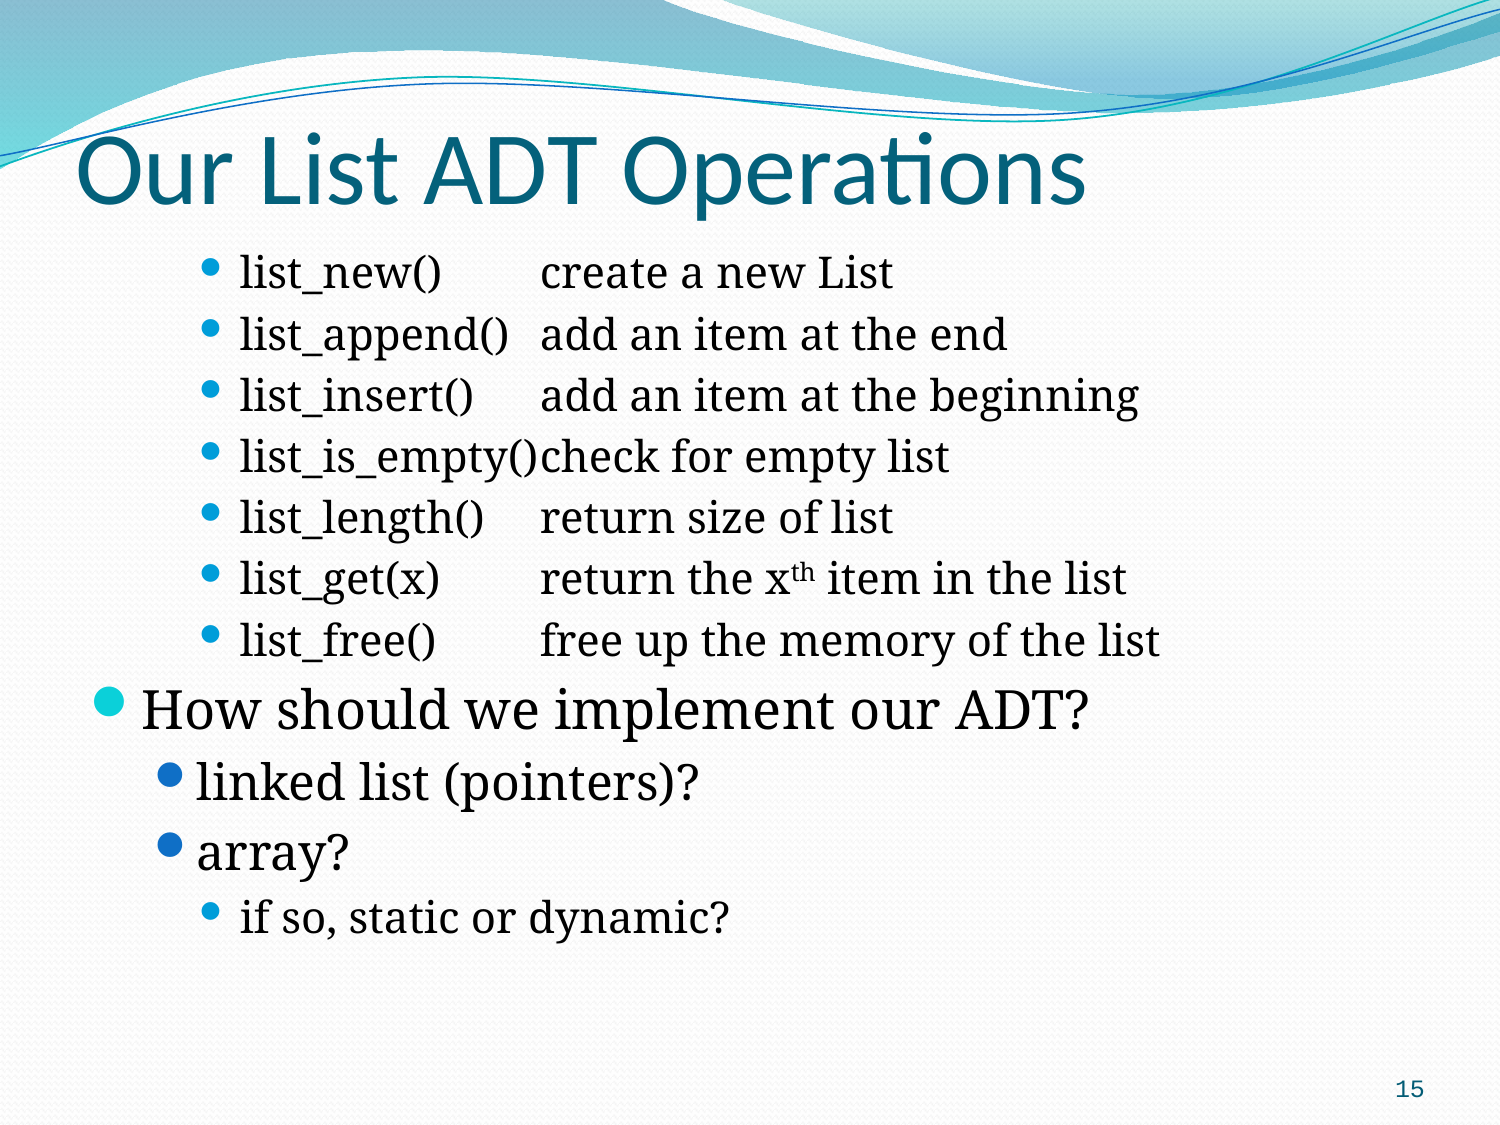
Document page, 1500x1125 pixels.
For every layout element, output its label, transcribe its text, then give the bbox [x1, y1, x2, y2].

title Our List ADT Operations [75, 37, 1425, 225]
slide_number 15 [1299, 1042, 1425, 1103]
list list_new() create a new List list_append() add an item at the end list_insert() add an item at the beginning list_is_empty() check for empty list list_length() return size of list list_get(x) return the xth item in the list list_free() free up the memory of the list How should we implement our ADT? linked list (pointers)? array? if so, static or dynamic? [75, 237, 1425, 1038]
